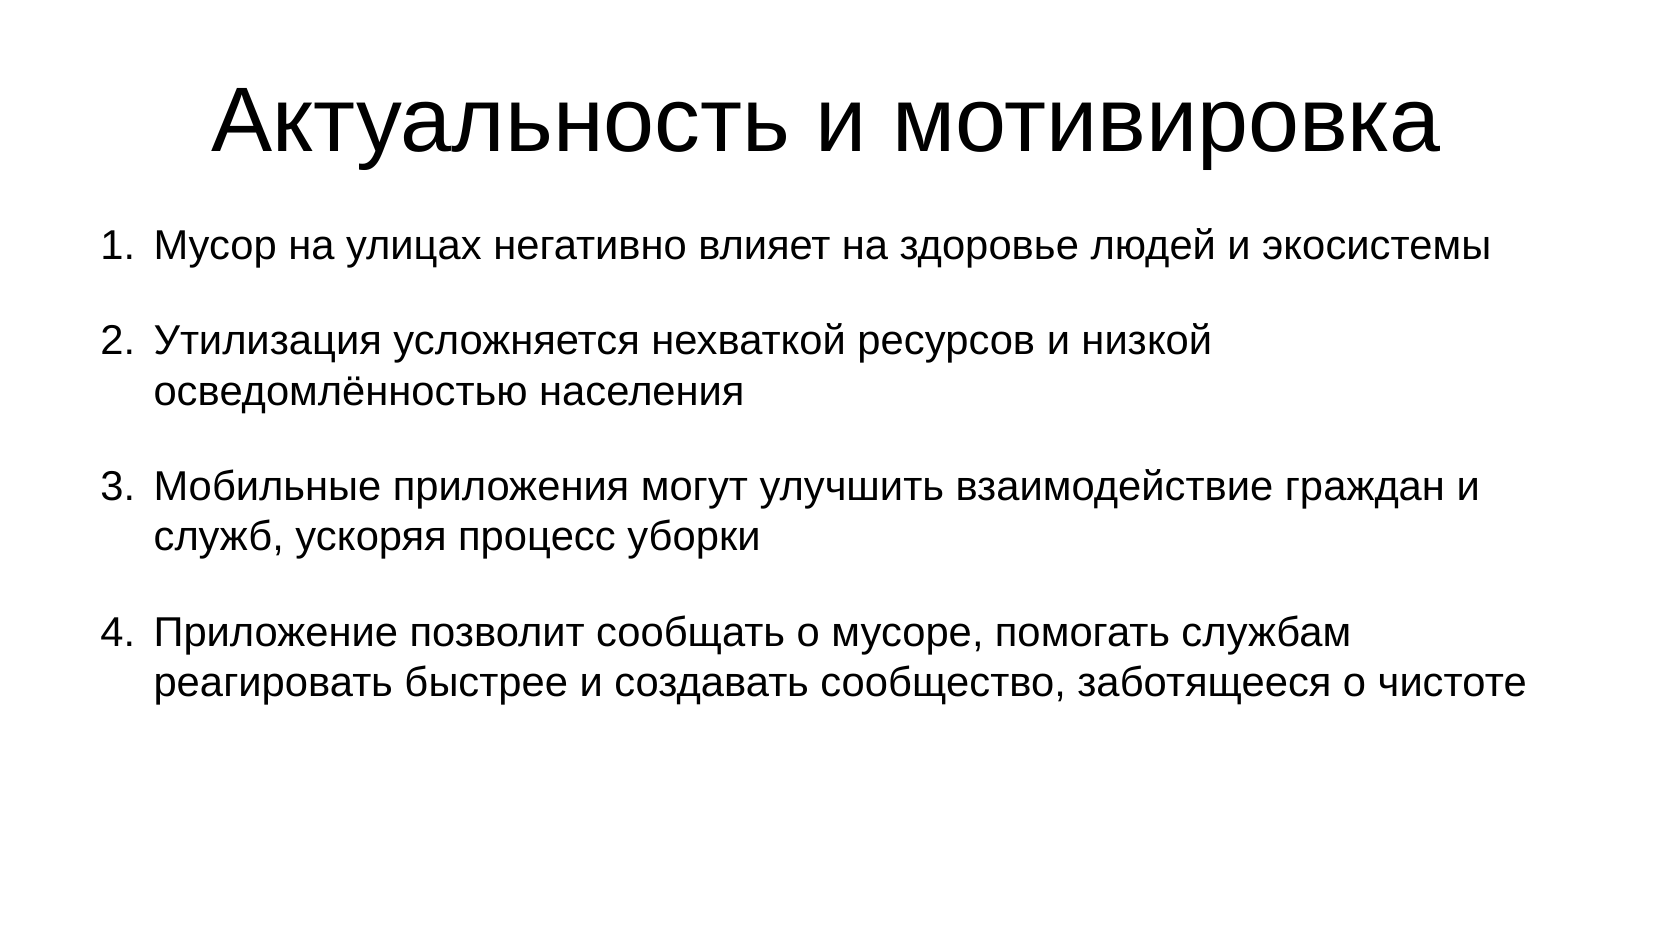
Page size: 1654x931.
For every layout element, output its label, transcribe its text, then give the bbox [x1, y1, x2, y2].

list Мусор на улицах негативно влияет на здоровье людей и экосистемы Утилизация усложняется нехваткой ресурсов и низкой осведомлённостью населения Мобильные приложения могут улучшить взаимодействие граждан и служб, ускоряя процесс уборки Приложение позволит сообщать о мусоре, помогать службам реагировать быстрее и создавать сообщество, заботящееся о чистоте [82, 217, 1571, 757]
title Актуальность и мотивировка [82, 37, 1571, 193]
